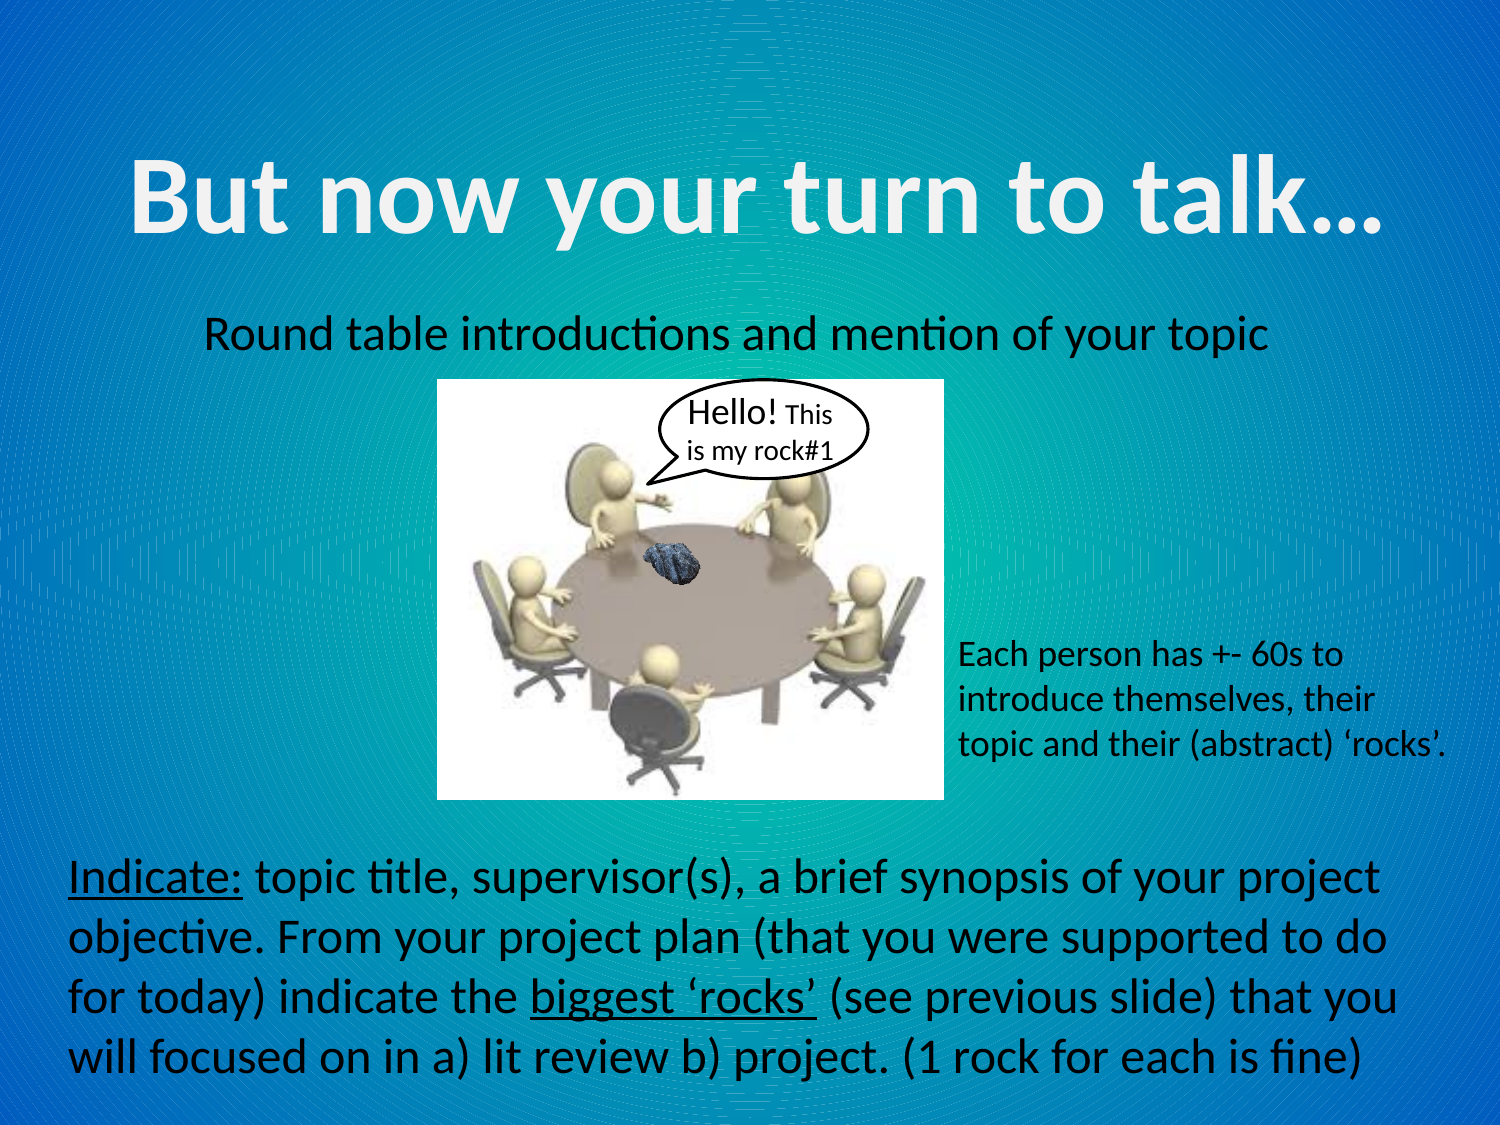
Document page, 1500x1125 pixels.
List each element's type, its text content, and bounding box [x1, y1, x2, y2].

text_box Each person has +- 60s to introduce themselves, their topic and their (abstract) ‘rocks’. [948, 621, 1473, 772]
picture [437, 379, 944, 800]
text_box But now your turn to talk… [113, 113, 1404, 264]
text_box Indicate: topic title, supervisor(s), a brief synopsis of your project objective. From your project plan (that you were supported to do for today) indicate the biggest ‘rocks’ (see previous slide) that you will focused on in a) lit review b) project. (1 rock for each is fine) [53, 836, 1447, 1092]
text_box Round table introductions and mention of your topic [188, 293, 1285, 368]
